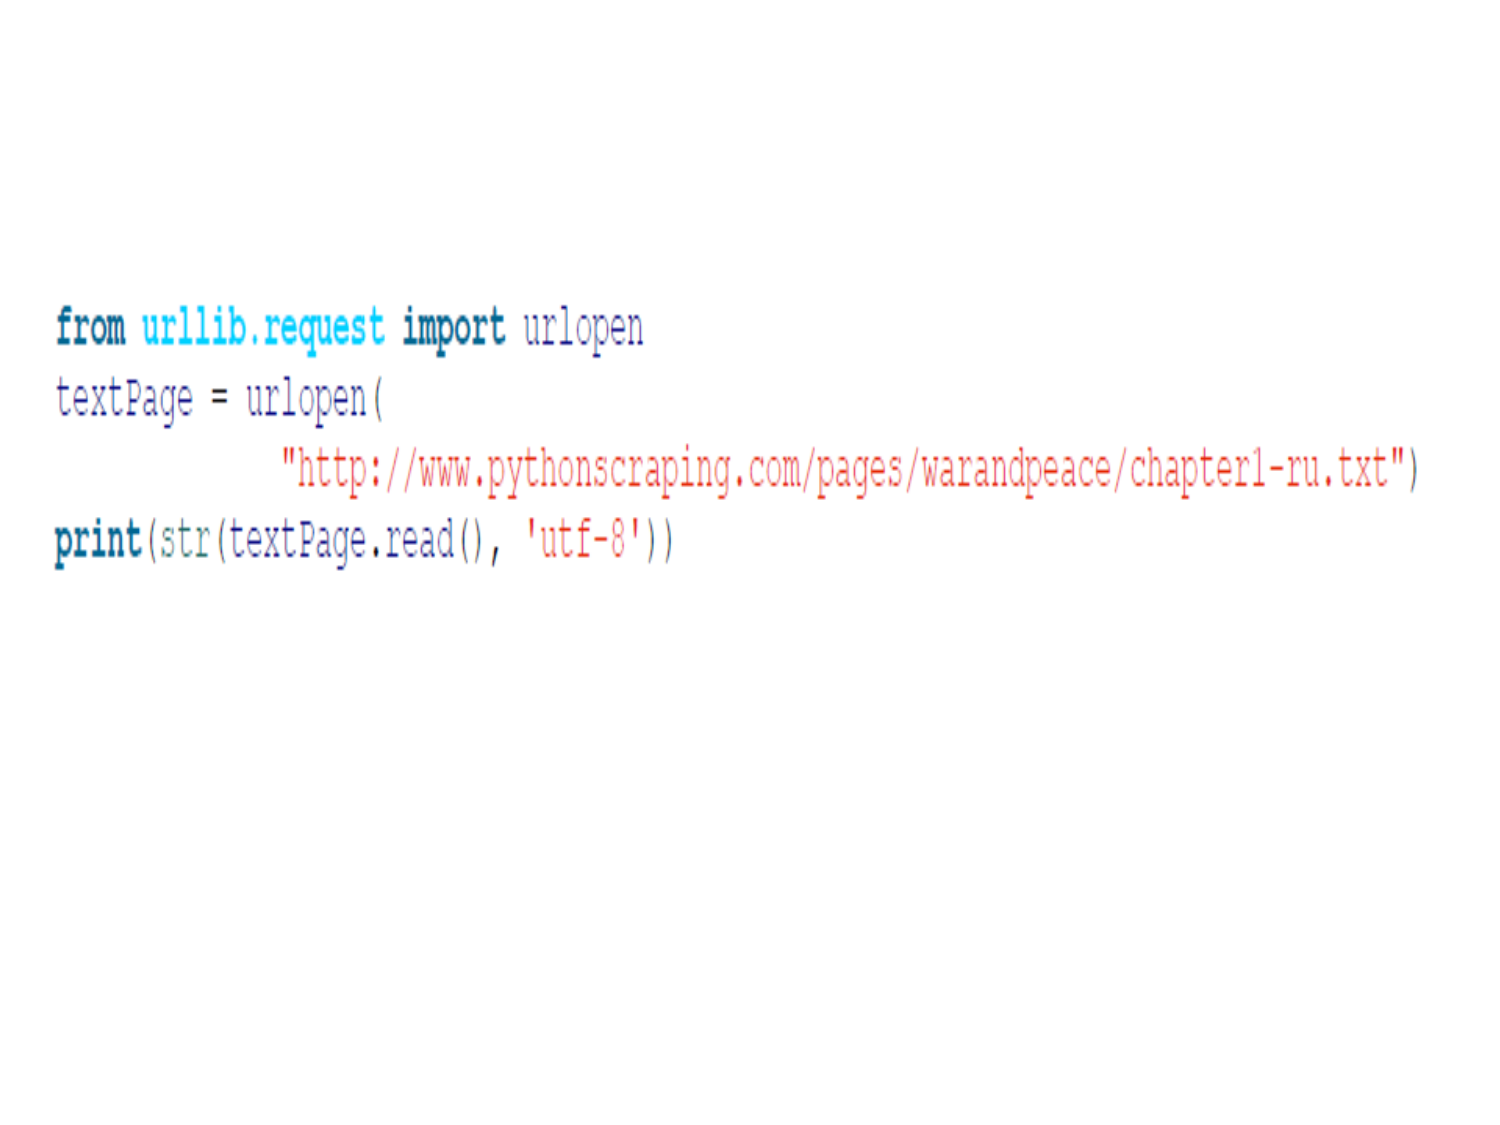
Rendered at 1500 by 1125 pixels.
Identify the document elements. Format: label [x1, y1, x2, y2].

picture [27, 249, 1473, 664]
